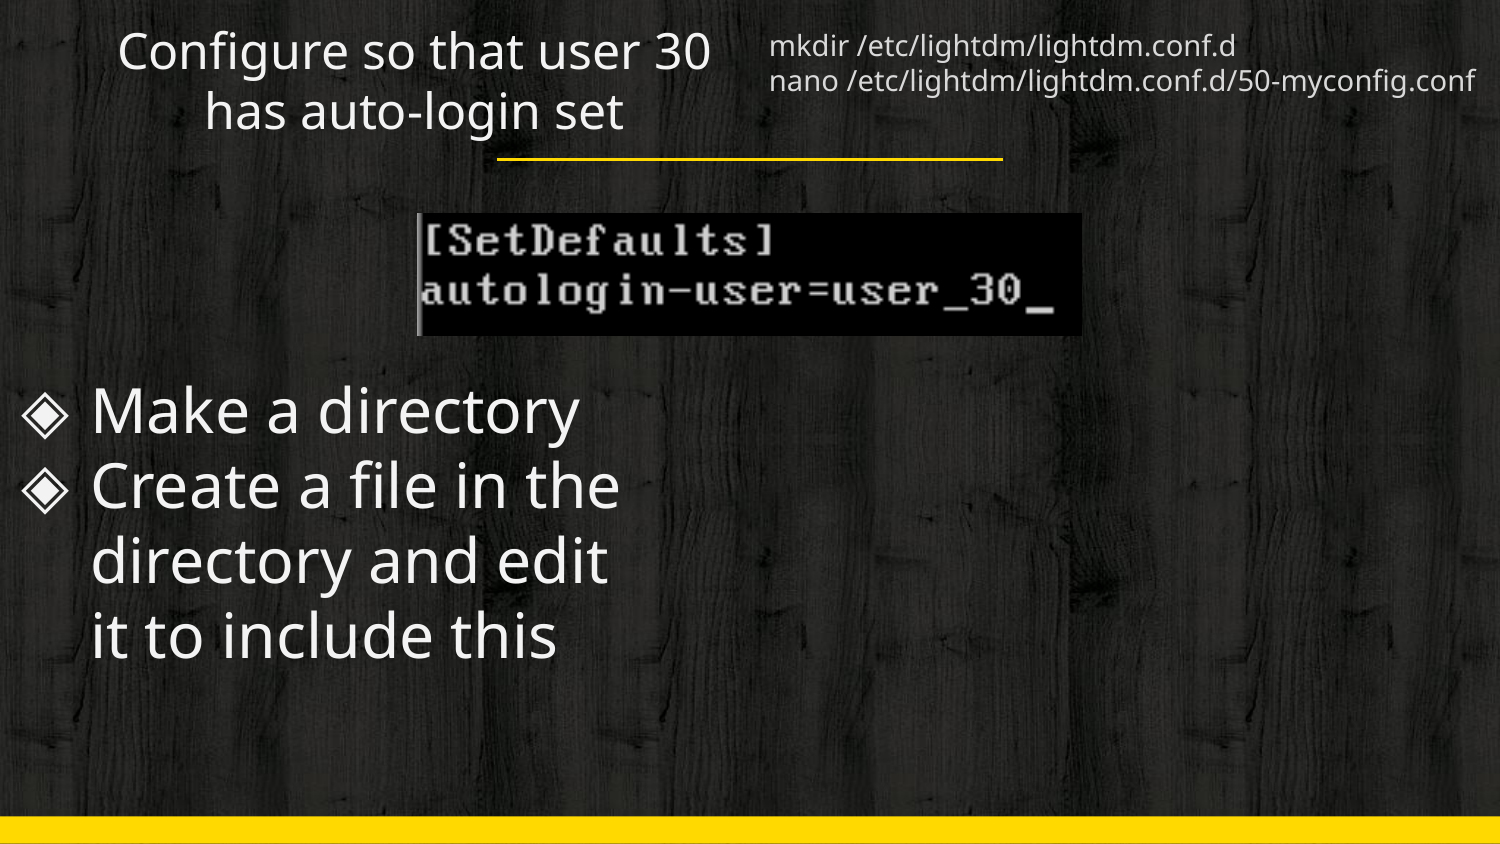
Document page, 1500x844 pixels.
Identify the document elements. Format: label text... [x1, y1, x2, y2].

picture [0, 0, 1500, 816]
title Configure so that user 30 has auto-login set [75, 0, 753, 160]
title mkdir /etc/lightdm/lightdm.conf.d nano /etc/lightdm/lightdm.conf.d/50-myconfig.conf [753, 0, 1500, 160]
list Make a directory Create a file in the directory and edit it to include this [0, 356, 679, 792]
